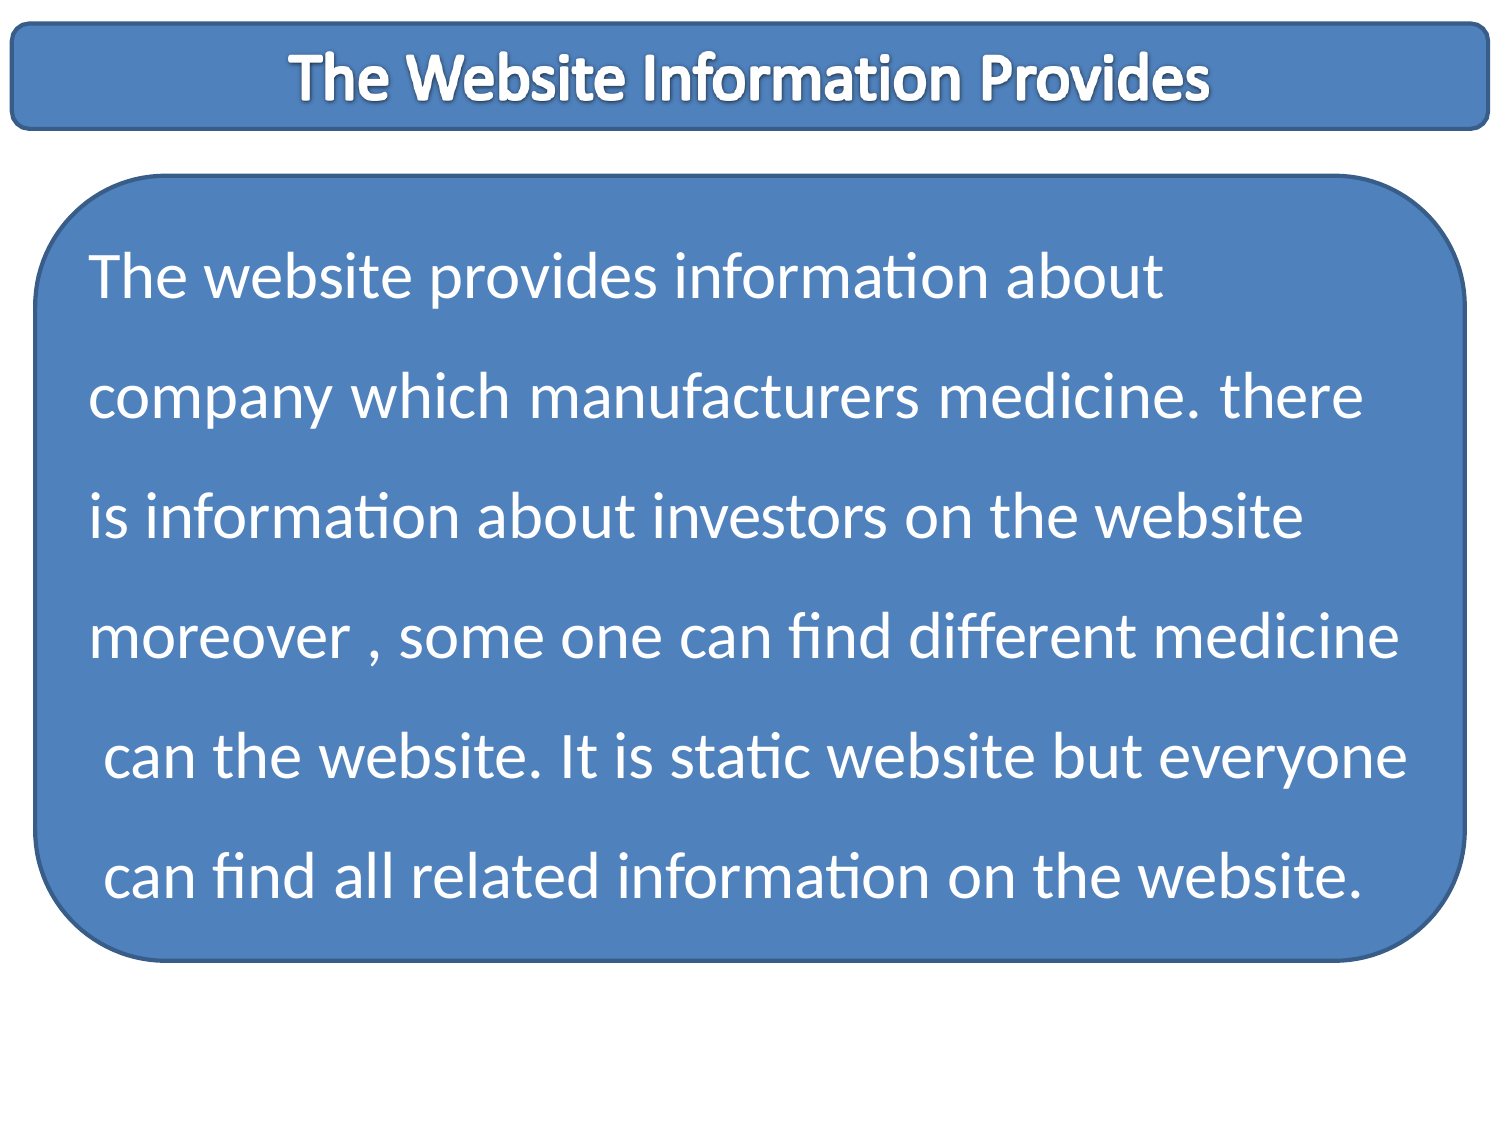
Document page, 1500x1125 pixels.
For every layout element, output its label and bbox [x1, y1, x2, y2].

text_box [32, 173, 1468, 964]
text_box [9, 10, 1491, 132]
